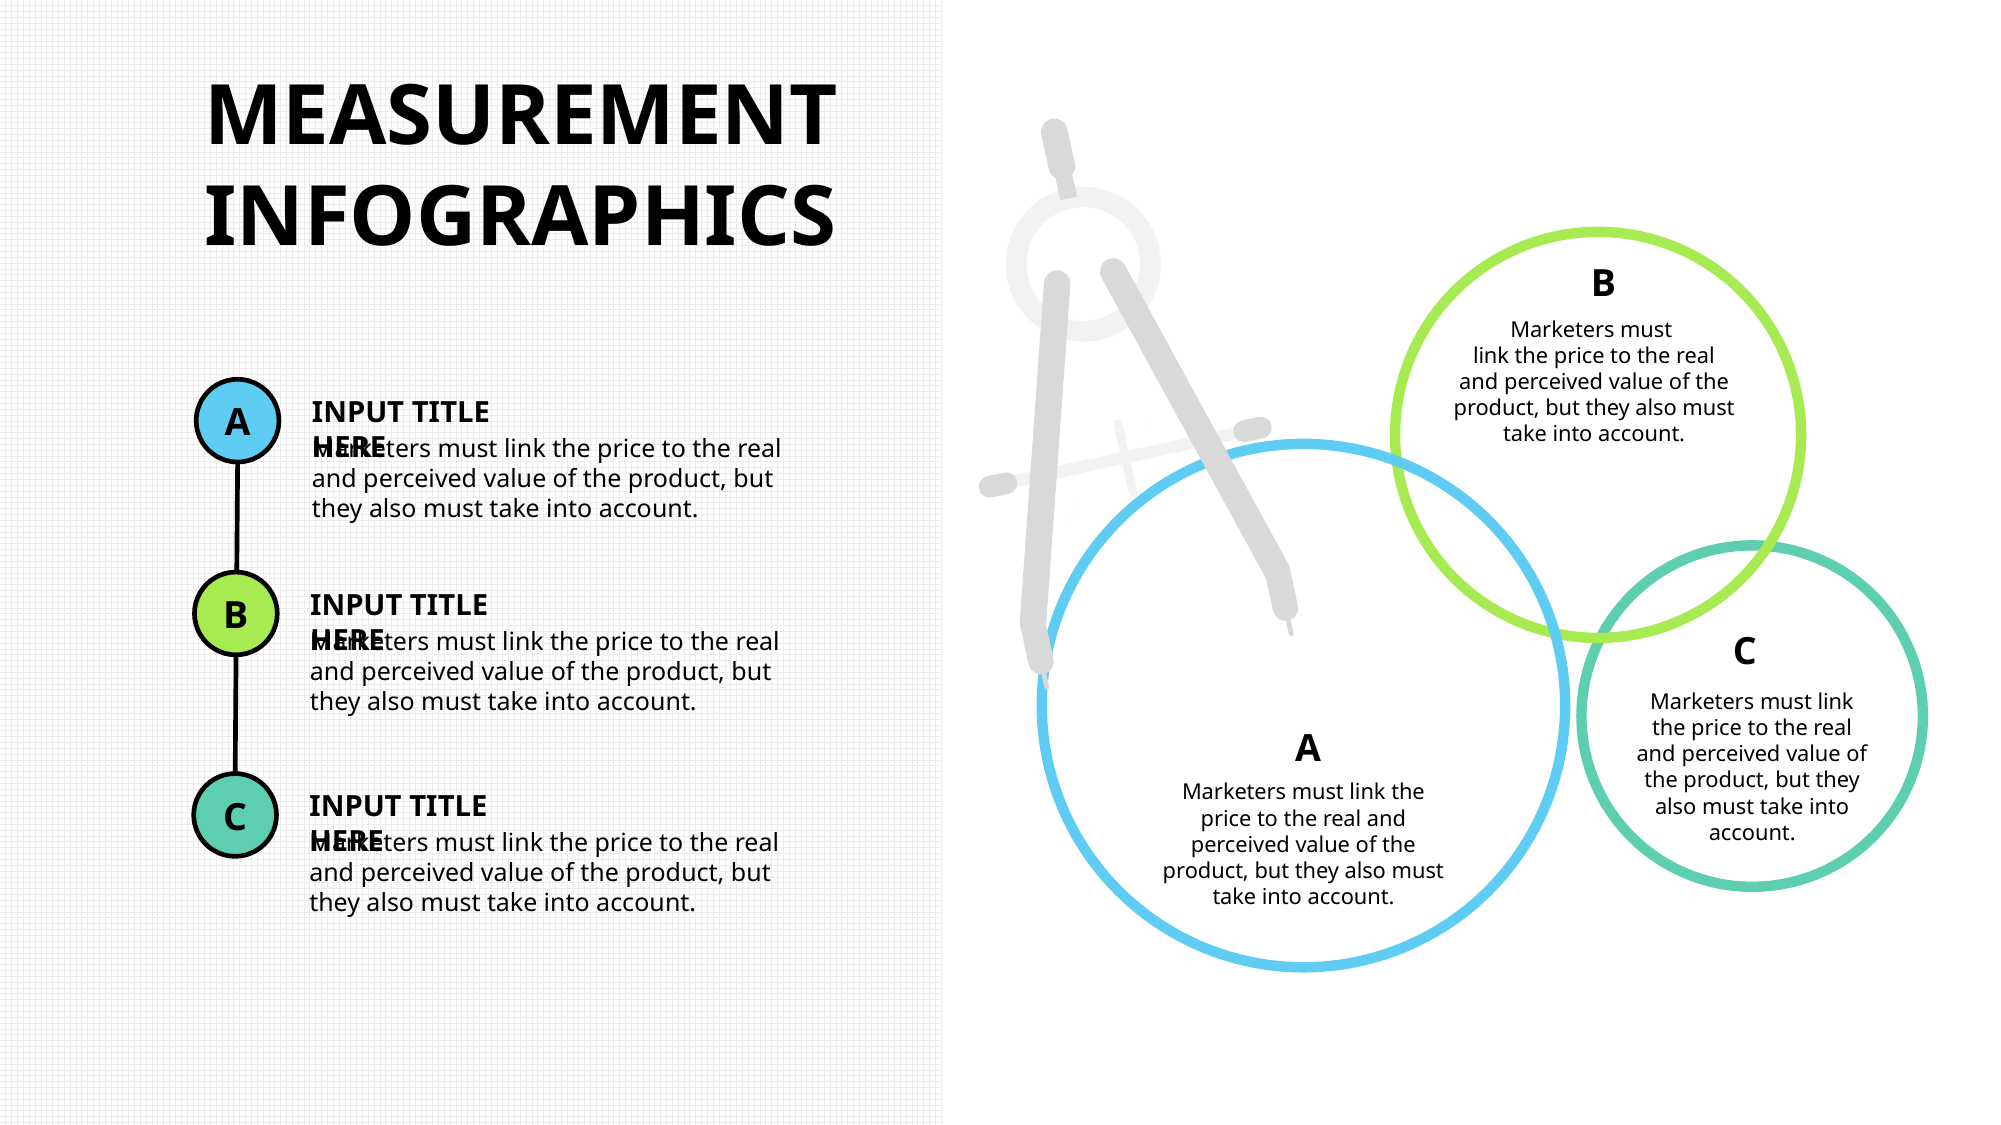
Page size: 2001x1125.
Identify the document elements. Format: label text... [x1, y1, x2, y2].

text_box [977, 117, 1300, 691]
text_box Marketers must link the price to the real and perceived value of the product, but they also must take into account. [1144, 770, 1463, 917]
text_box B [193, 571, 235, 656]
text_box [1647, 852, 1858, 888]
text_box INPUT TITLE HERE [297, 386, 571, 471]
text_box [1147, 917, 1460, 969]
text_box C [192, 772, 278, 858]
text_box [1394, 230, 1803, 639]
text_box Marketers must link the price to the real and perceived value of the product, but they also must take into account. [295, 617, 803, 723]
text_box [1580, 545, 1924, 827]
text_box [1040, 442, 1567, 915]
text_box Marketers must link the price to the real and perceived value of the product, but they also must take into account. [297, 425, 804, 530]
text_box B [1576, 251, 1631, 312]
text_box INPUT TITLE HERE [295, 578, 569, 664]
text_box A [1280, 716, 1336, 777]
text_box A [195, 378, 281, 463]
text_box Marketers must link the price to the real and perceived value of the product, but they also must take into account. [1620, 679, 1884, 852]
text_box Marketers must link the price to the real and perceived value of the product, but they also must take into account. [294, 819, 802, 925]
text_box C [1718, 619, 1772, 680]
text_box Marketers must link the price to the real and perceived value of the product, but they also must take into account. [1436, 307, 1753, 454]
text_box INPUT TITLE HERE [294, 780, 568, 865]
text_box B [238, 571, 279, 656]
text_box Measurement Infographics [189, 54, 898, 270]
text_box [0, 0, 943, 1125]
